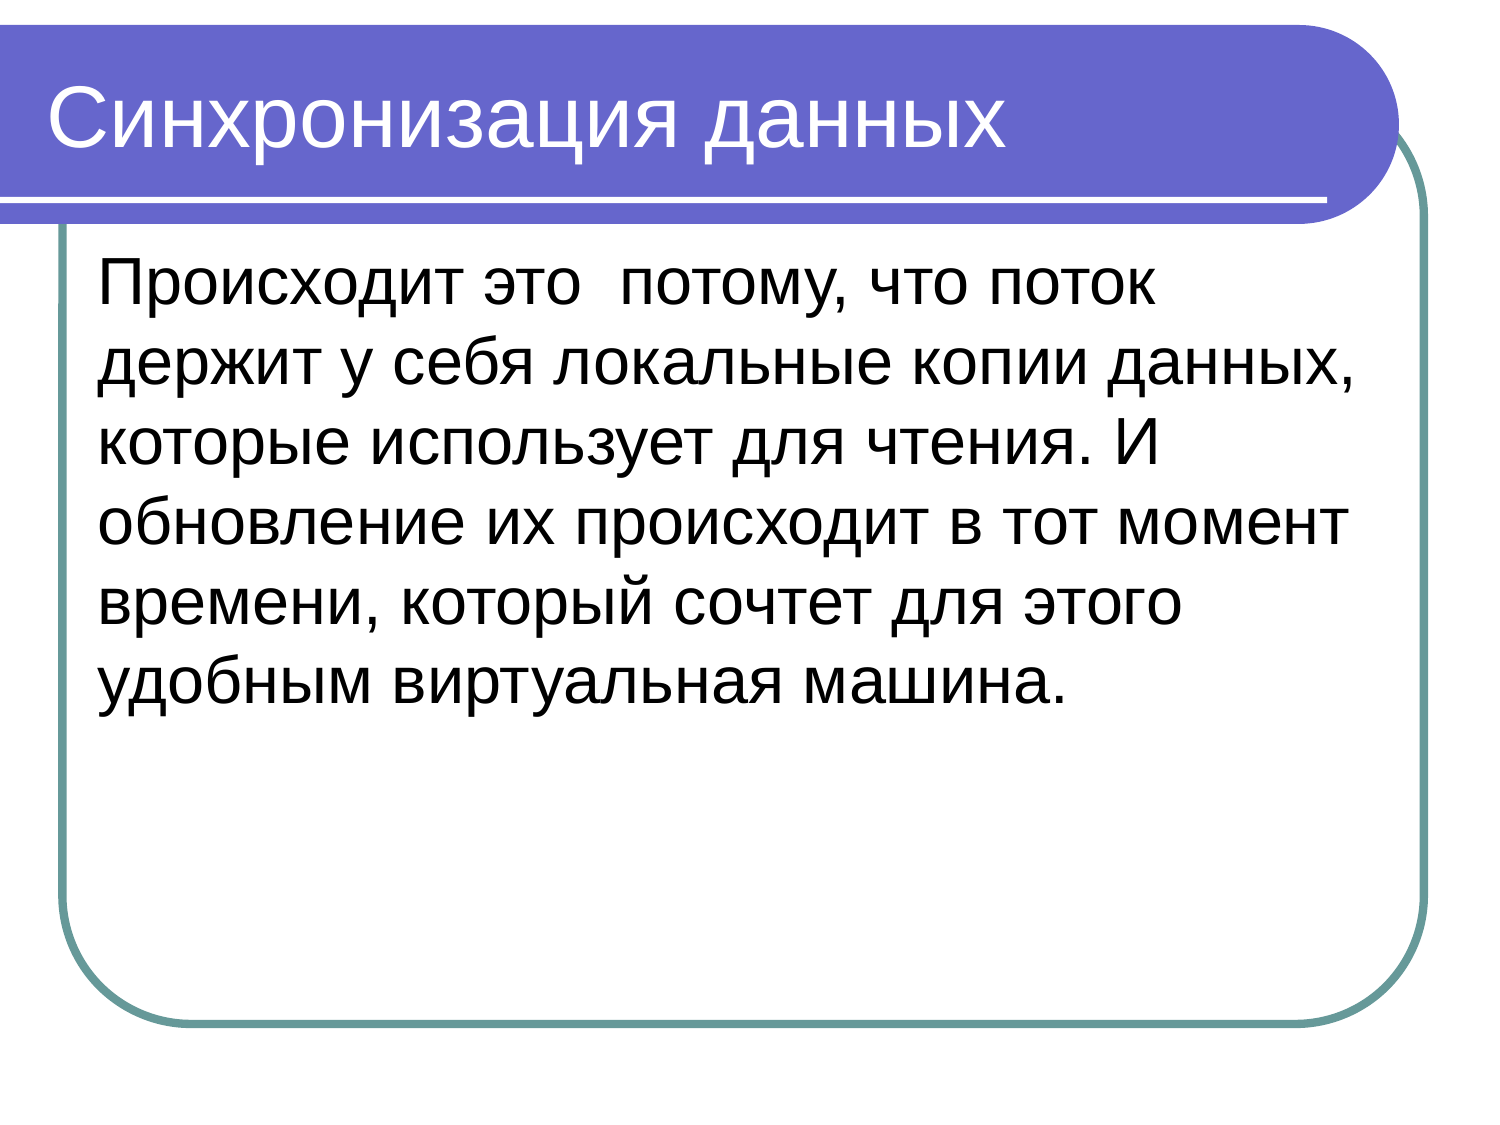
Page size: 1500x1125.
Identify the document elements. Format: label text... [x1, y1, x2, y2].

text_box [99, 982, 1400, 988]
text_box Синхронизация данных [32, 37, 1347, 188]
text_box [82, 247, 1407, 982]
text_box Происходит это потому, что поток держит у себя локальные копии данных, которые использует для чтения. И обновление их происходит в тот момент времени, который сочтет для этого удобным виртуальная машина. [82, 230, 1382, 965]
